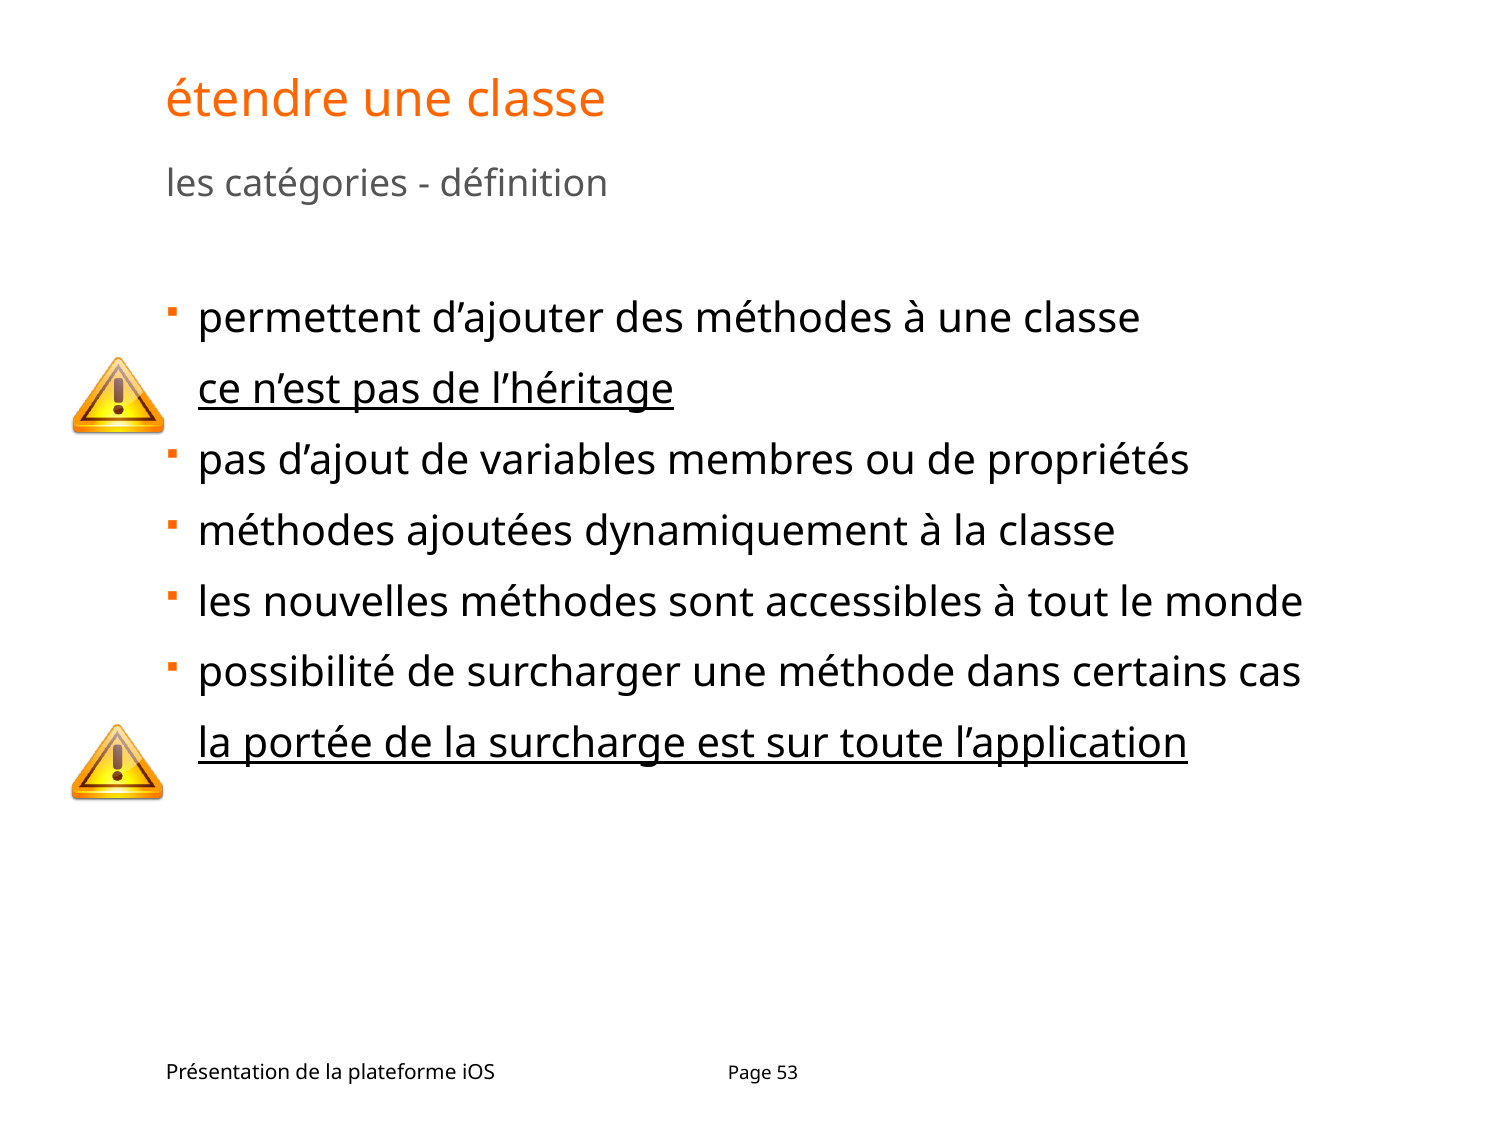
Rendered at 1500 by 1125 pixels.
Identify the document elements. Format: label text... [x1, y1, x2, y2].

title étendre une classe [165, 66, 1448, 148]
picture [71, 349, 167, 445]
picture [70, 715, 166, 811]
list les catégories - définition [165, 158, 1448, 209]
footer Présentation de la plateforme iOS [165, 1050, 575, 1087]
list permettent d’ajouter des méthodes à une classe ce n’est pas de l’héritage pas d’ajout de variables membres ou de propriétés méthodes ajoutées dynamiquement à la classe les nouvelles méthodes sont accessibles à tout le monde possibilité de surcharger une méthode dans certains cas la portée de la surcharge est sur toute l’application [165, 290, 1448, 953]
